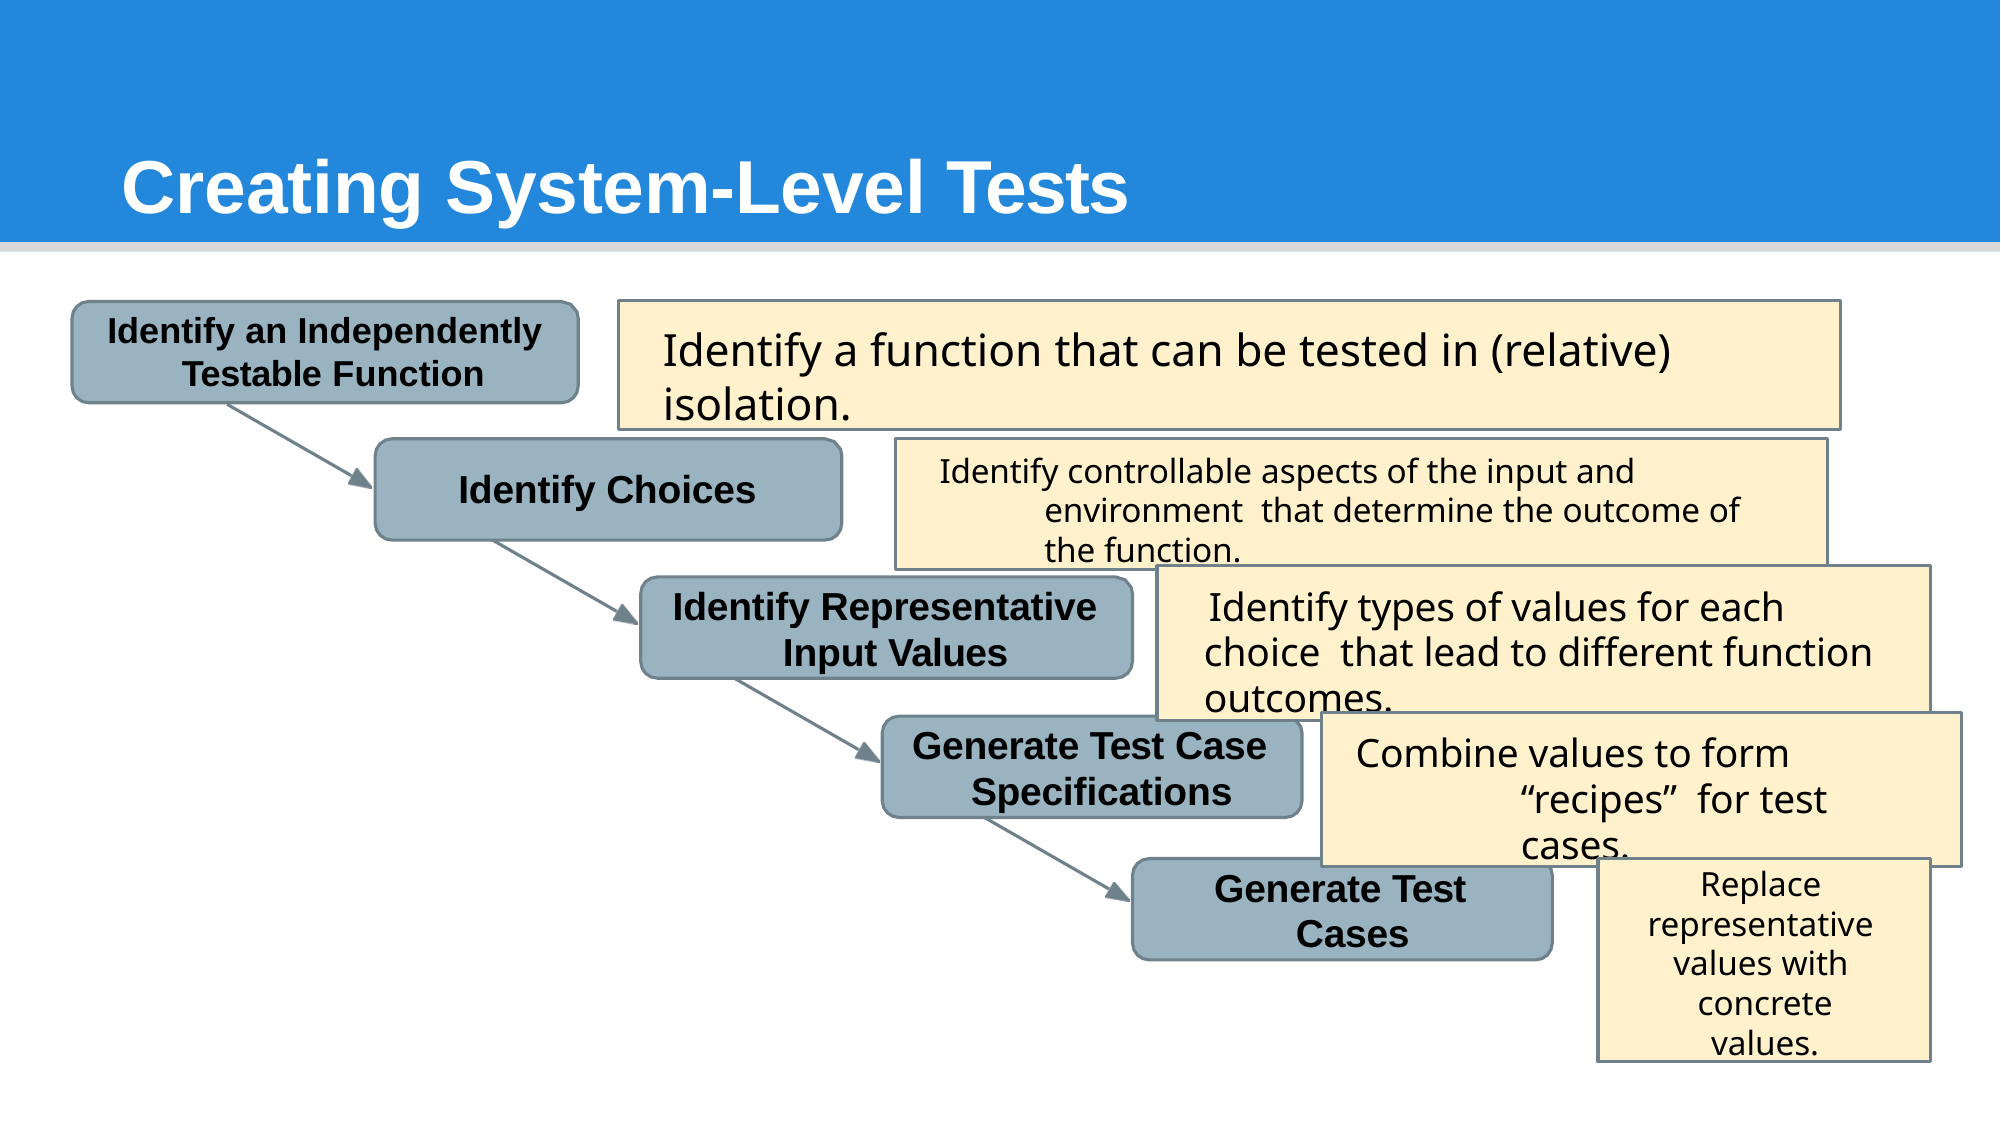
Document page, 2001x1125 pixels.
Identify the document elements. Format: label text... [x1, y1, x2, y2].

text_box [224, 402, 1130, 902]
title Creating System-Level Tests [118, 135, 1481, 327]
text_box Identify types of values for each choice that lead to different function outcomes. [1156, 565, 1931, 721]
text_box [1130, 856, 1555, 963]
text_box Replace representative values with concrete values. [1598, 858, 1931, 1062]
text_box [69, 299, 581, 406]
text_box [1133, 713, 1305, 820]
text_box Identify controllable aspects of the input and environment that determine the outcome of the function. [1133, 438, 1828, 570]
text_box Identify a function that can be tested in (relative) isolation. [618, 300, 1841, 430]
text_box Combine values to form “recipes” for test cases. [1321, 712, 1962, 867]
